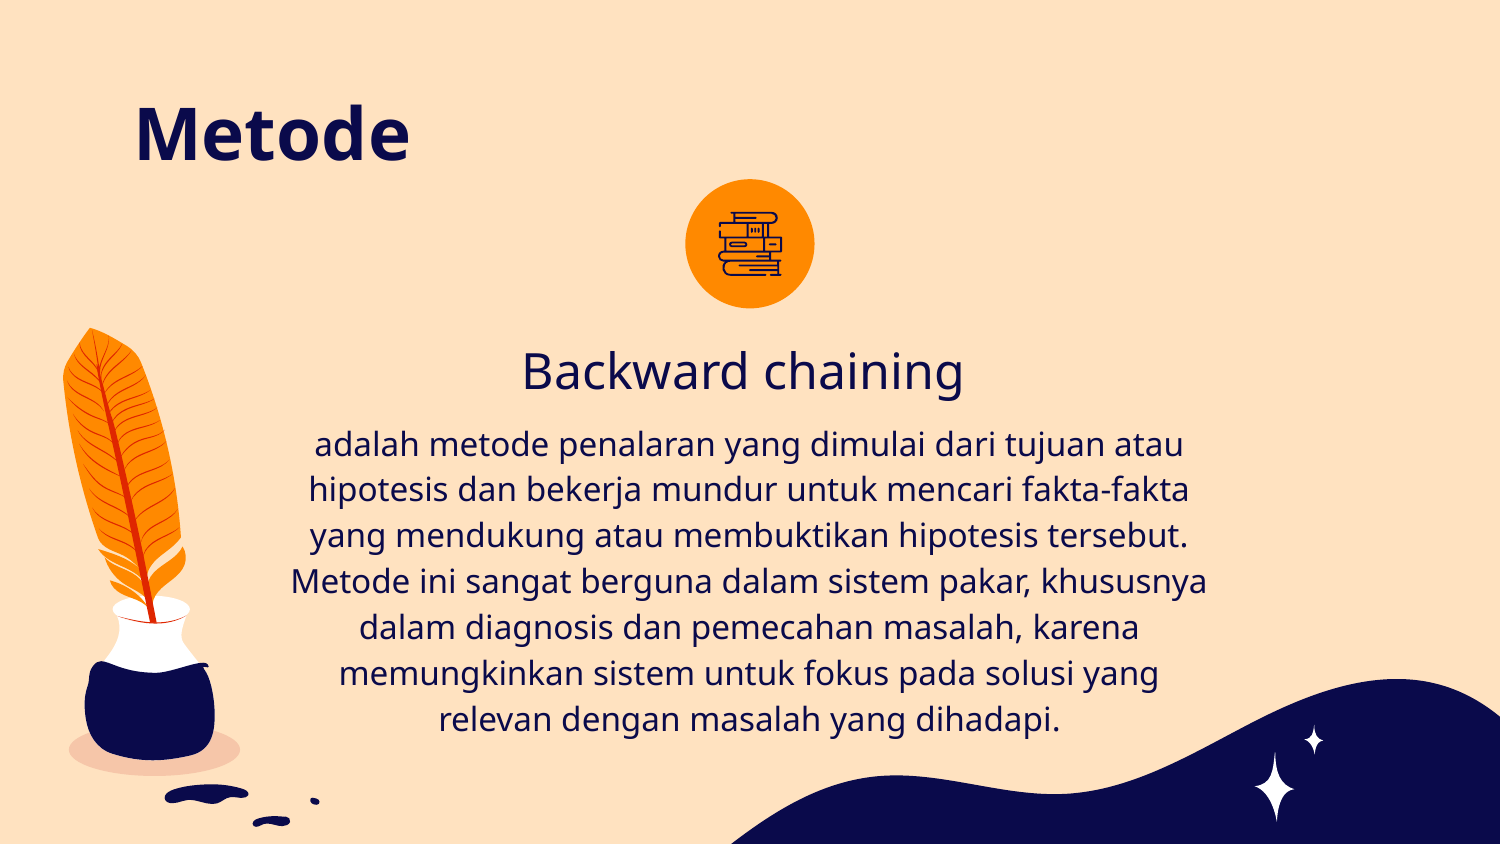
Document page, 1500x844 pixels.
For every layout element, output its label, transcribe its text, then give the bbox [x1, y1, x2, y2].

title Metode [118, 72, 1382, 167]
subtitle Backward chaining [500, 333, 1000, 415]
subtitle adalah metode penalaran yang dimulai dari tujuan atau hipotesis dan bekerja mundur untuk mencari fakta-fakta yang mendukung atau membuktikan hipotesis tersebut. Metode ini sangat berguna dalam sistem pakar, khususnya dalam diagnosis dan pemecahan masalah, karena memungkinkan sistem untuk fokus pada solusi yang relevan dengan masalah yang dihadapi. [326, 401, 1234, 597]
text_box [685, 179, 815, 309]
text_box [717, 211, 783, 277]
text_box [62, 327, 322, 828]
